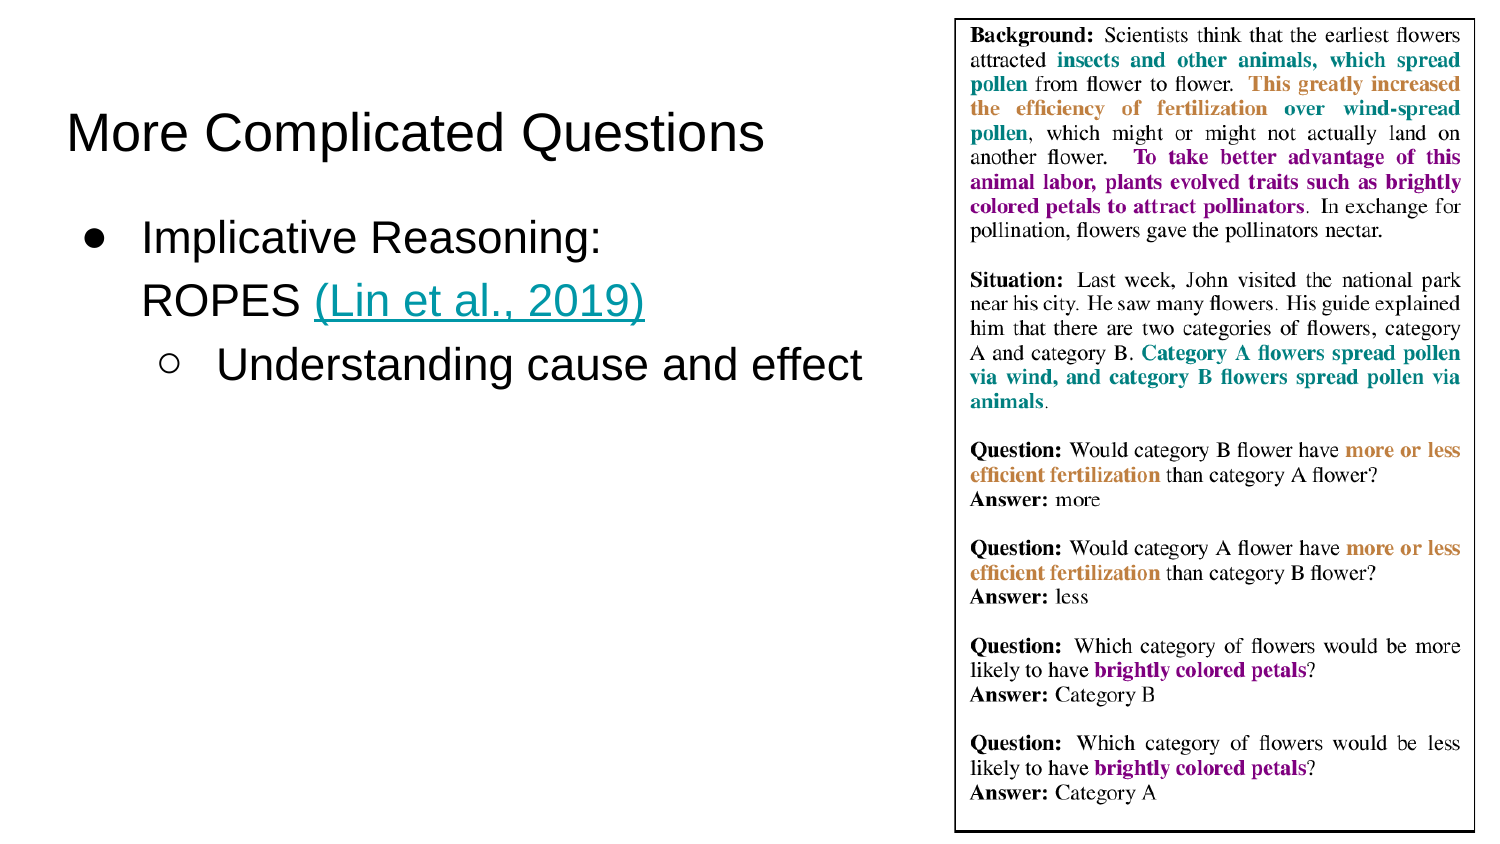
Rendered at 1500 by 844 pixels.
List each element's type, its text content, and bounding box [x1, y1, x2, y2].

title More Complicated Questions [51, 72, 948, 167]
picture [954, 16, 1476, 840]
list Implicative Reasoning: ROPES (Lin et al., 2019) Understanding cause and effect [51, 184, 948, 791]
